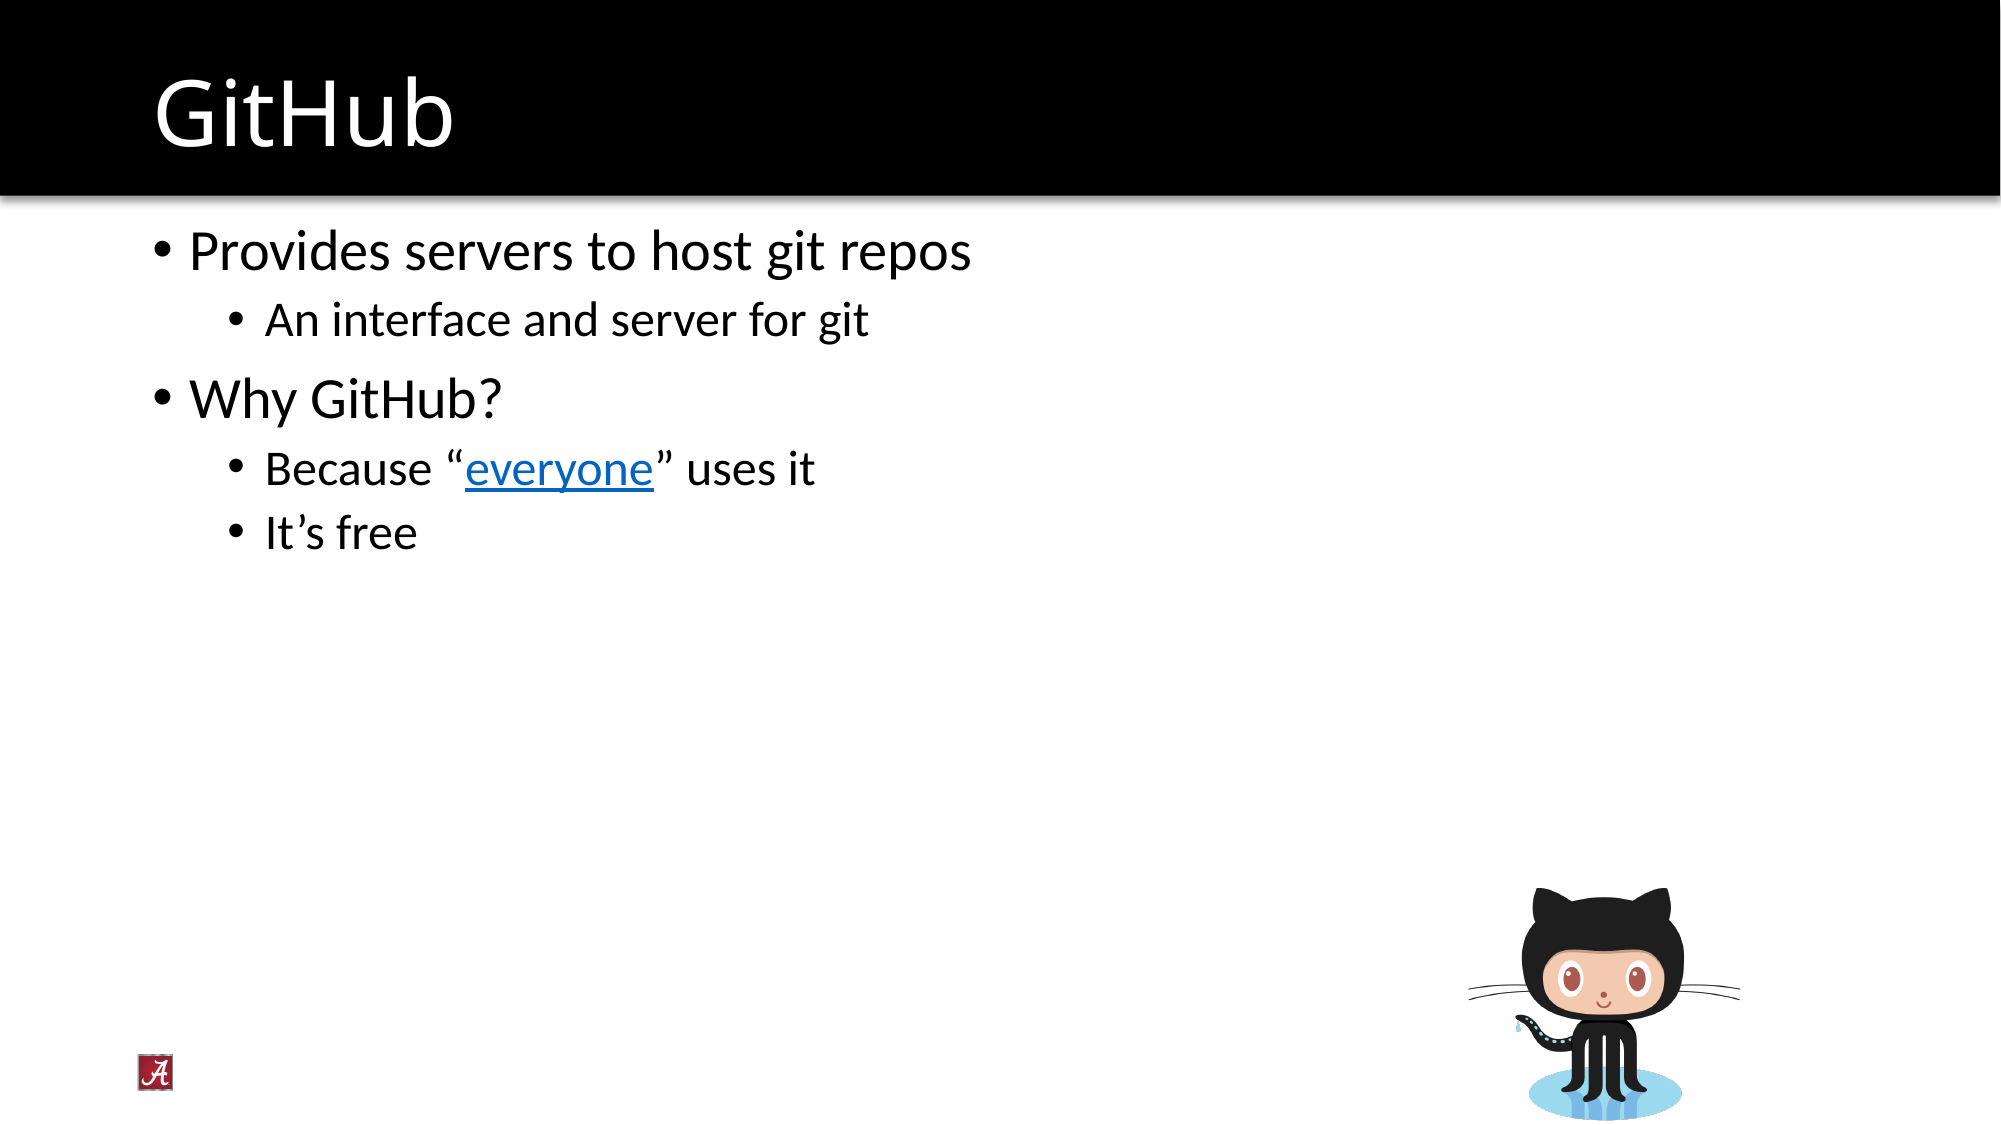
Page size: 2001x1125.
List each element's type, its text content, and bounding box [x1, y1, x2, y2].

list Provides servers to host git repos An interface and server for git Why GitHub? Because “everyone” uses it It’s free [137, 212, 1863, 1014]
picture [1459, 883, 1750, 1125]
title GitHub [137, 59, 1863, 196]
